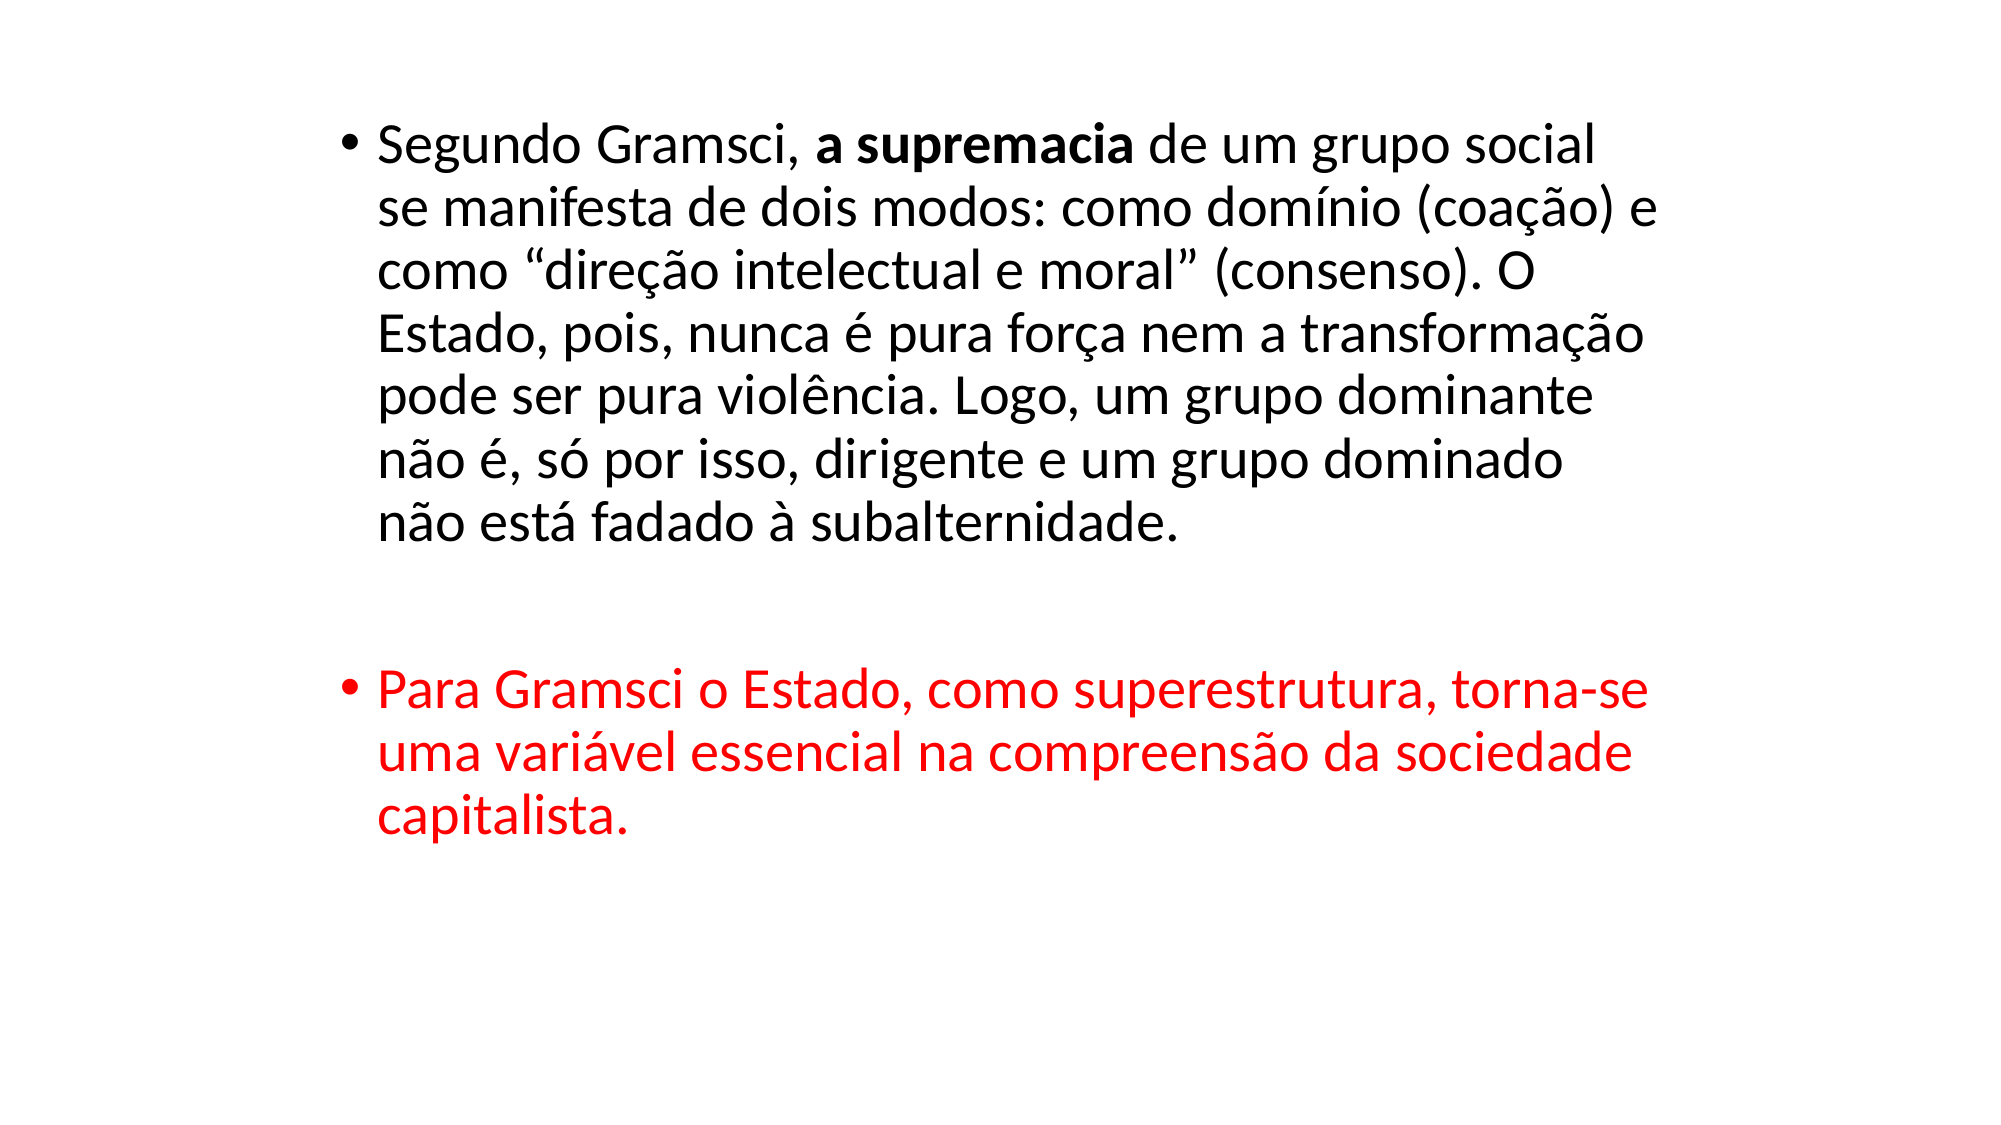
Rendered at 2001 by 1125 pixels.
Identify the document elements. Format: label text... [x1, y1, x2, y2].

list Segundo Gramsci, a supremacia de um grupo social se manifesta de dois modos: como domínio (coação) e como “direção intelectual e moral” (consenso). O Estado, pois, nunca é pura força nem a transformação pode ser pura violência. Logo, um grupo dominante não é, só por isso, dirigente e um grupo dominado não está fadado à subalternidade. Para Gramsci o Estado, como superestrutura, torna-se uma variável essencial na compreensão da sociedade capitalista. [324, 105, 1675, 1067]
